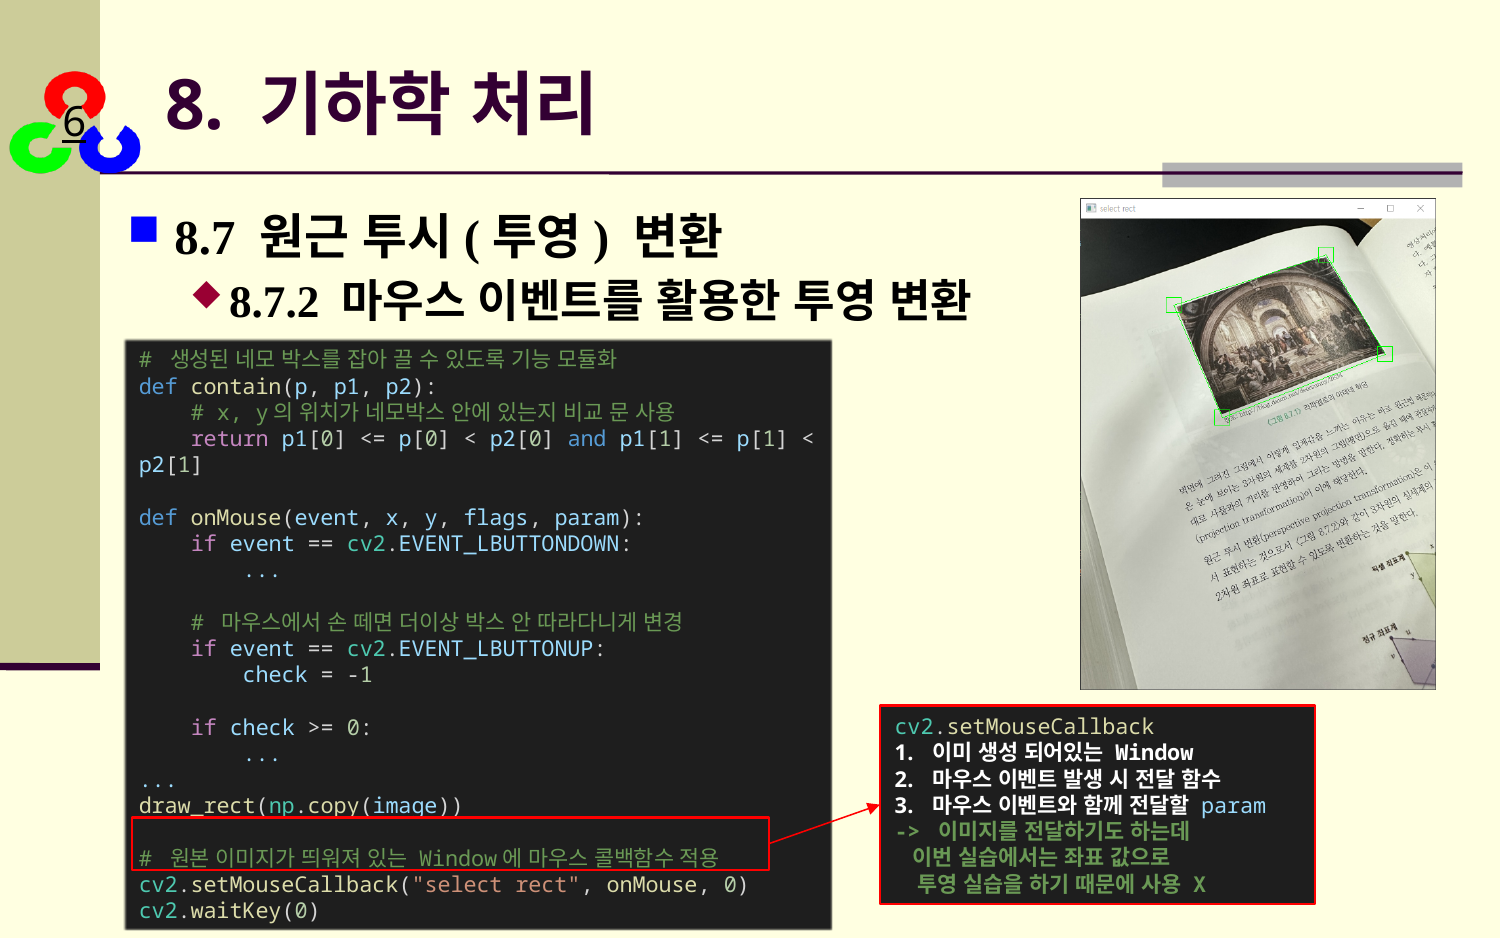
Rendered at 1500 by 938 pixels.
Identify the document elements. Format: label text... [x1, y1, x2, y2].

title 8. 기하학 처리 [149, 37, 1463, 167]
text_box # 생성된 네모 박스를 잡아 끌 수 있도록 기능 모듈화 def contain(p, p1, p2): # x, y의 위치가 네모박스 안에 있는지 비교 문 사용 return p1[0] <= p[0] < p2[0] and p1[1] <= p[1] < p2[1] def onMouse(event, x, y, flags, param): if event == cv2.EVENT_LBUTTONDOWN: ... # 마우스에서 손 떼면 더이상 박스 안 따라다니게 변경 if event == cv2.EVENT_LBUTTONUP: check = -1 if check >= 0: ... ... draw_rect(np.copy(image)) # 원본 이미지가 띄워져 있는 Window에 마우스 콜백함수 적용 cv2.setMouseCallback("select rect", onMouse, 0) cv2.waitKey(0) [125, 340, 832, 929]
text_box cv2.setMouseCallback 이미 생성 되어있는 Window 마우스 이벤트 발생 시 전달 함수 마우스 이벤트와 함께 전달할 param -> 이미지를 전달하기도 하는데 이번 실습에서는 좌표 값으로 투영 실습을 하기 때문에 사용 X [879, 705, 1316, 904]
list 8.7 원근 투시(투영) 변환 8.7.2 마우스 이벤트를 활용한 투영 변환 [112, 197, 1463, 876]
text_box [768, 805, 881, 844]
text_box [130, 815, 771, 872]
picture [1080, 197, 1436, 691]
picture [0, 62, 149, 179]
